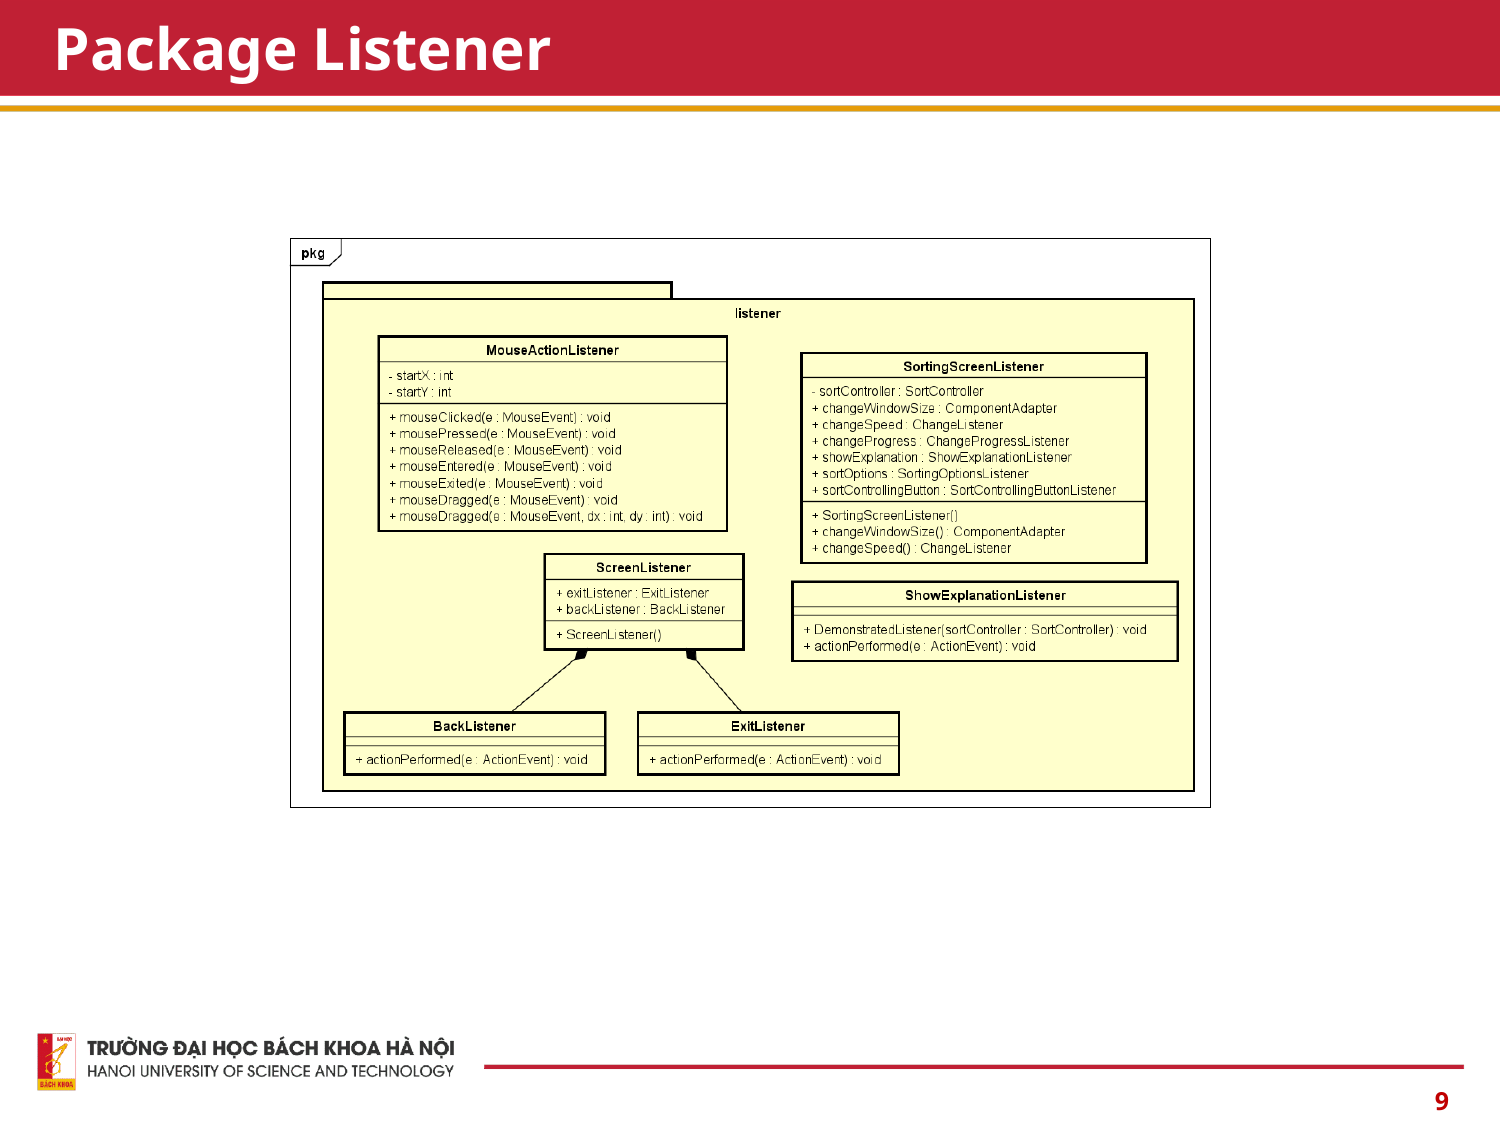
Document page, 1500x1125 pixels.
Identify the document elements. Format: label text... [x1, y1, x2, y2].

title Package Listener [38, 12, 1462, 87]
slide_number ‹#› [1126, 1078, 1464, 1125]
picture [0, 0, 1500, 1125]
